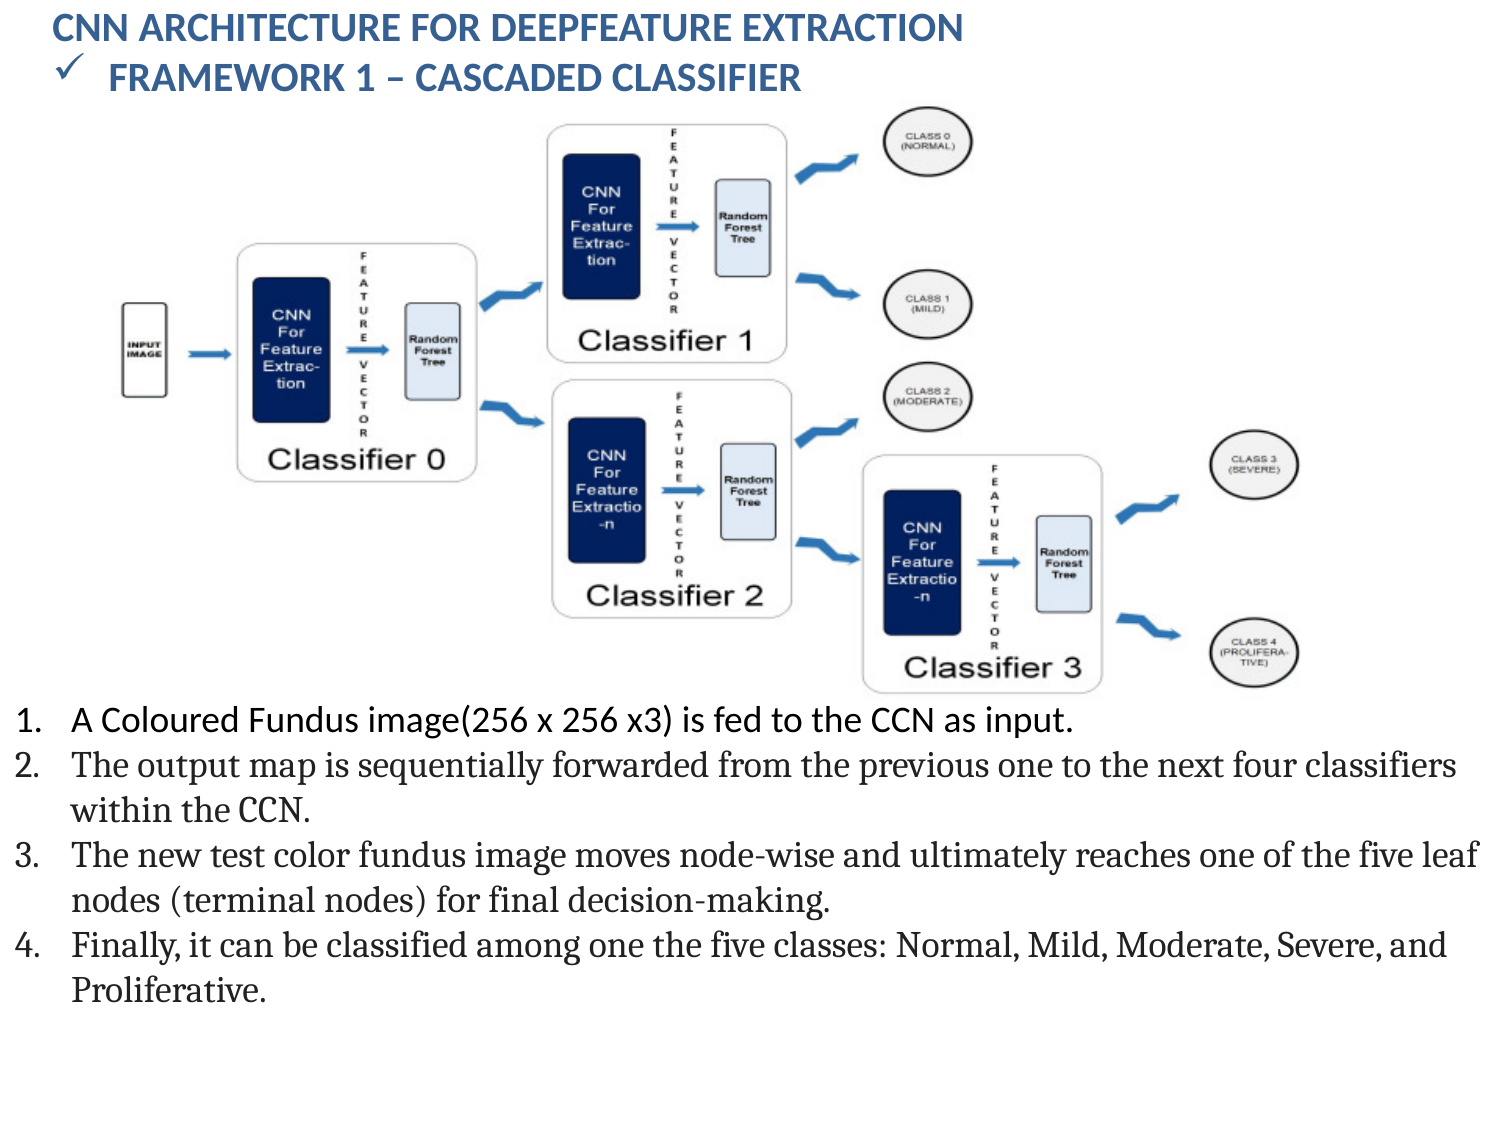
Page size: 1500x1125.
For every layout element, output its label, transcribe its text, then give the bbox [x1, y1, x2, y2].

text_box A Coloured Fundus image(256 x 256 x3) is fed to the CCN as input. The output map is sequentially forwarded from the previous one to the next four classifiers within the CCN. The new test color fundus image moves node-wise and ultimately reaches one of the five leaf nodes (terminal nodes) for final decision-making. Finally, it can be classified among one the five classes: Normal, Mild, Moderate, Severe, and Proliferative. [0, 687, 1500, 1018]
text_box CNN ARCHITECTURE FOR DEEPFEATURE EXTRACTION FRAMEWORK 1 – CASCADED CLASSIFIER [37, 0, 1500, 108]
picture [112, 99, 1307, 705]
